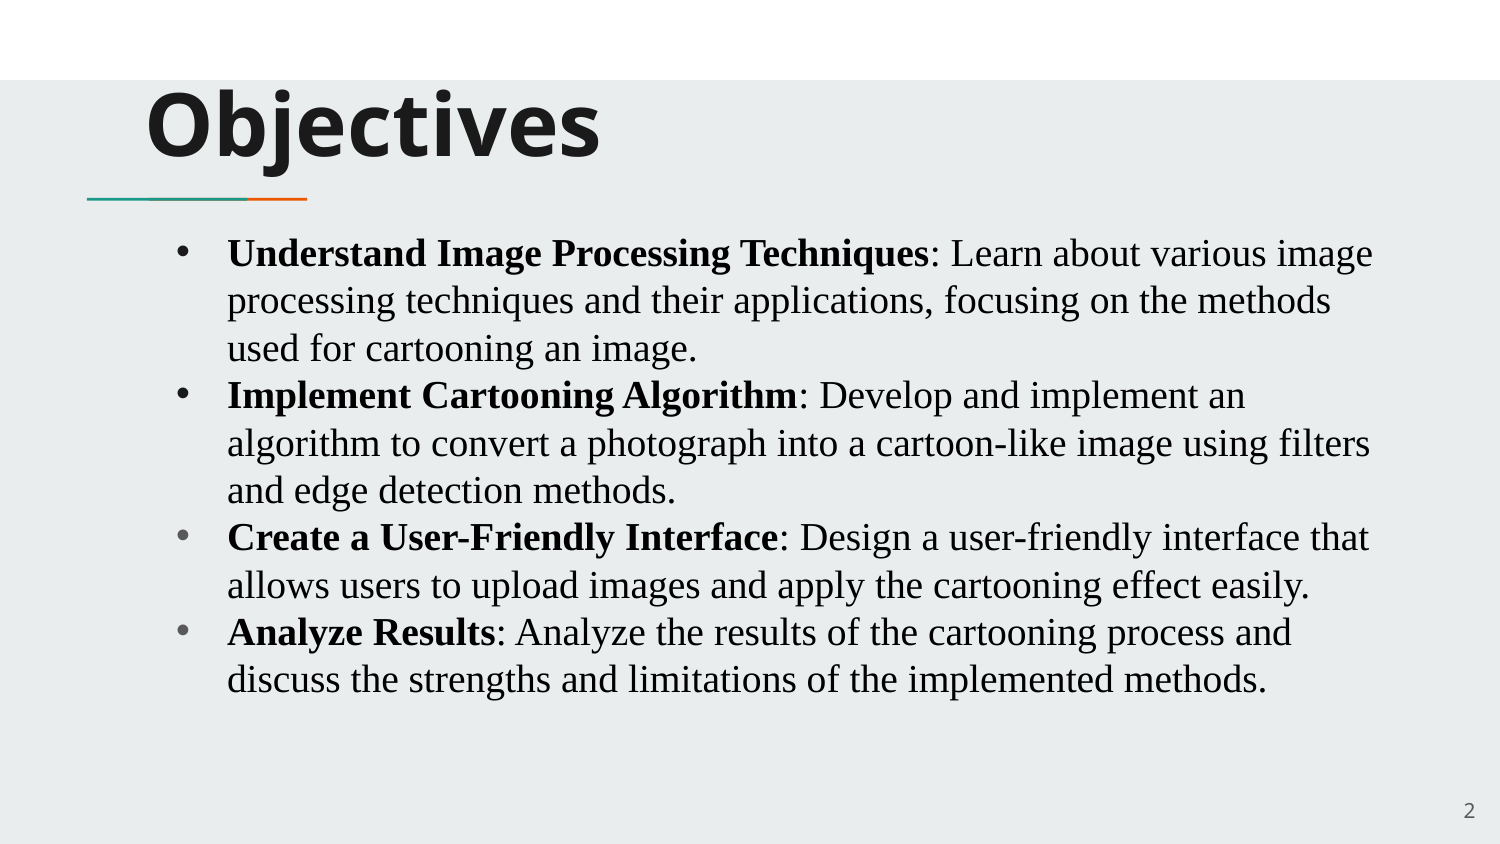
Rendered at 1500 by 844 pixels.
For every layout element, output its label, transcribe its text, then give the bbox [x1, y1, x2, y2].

title Objectives [129, 54, 1391, 191]
slide_number 2 [1400, 779, 1491, 844]
subtitle Understand Image Processing Techniques: Learn about various image processing techniques and their applications, focusing on the methods used for cartooning an image. Implement Cartooning Algorithm: Develop and implement an algorithm to convert a photograph into a cartoon-like image using filters and edge detection methods. Create a User-Friendly Interface: Design a user-friendly interface that allows users to upload images and apply the cartooning effect easily. Analyze Results: Analyze the results of the cartooning process and discuss the strengths and limitations of the implemented methods. [137, 212, 1399, 790]
